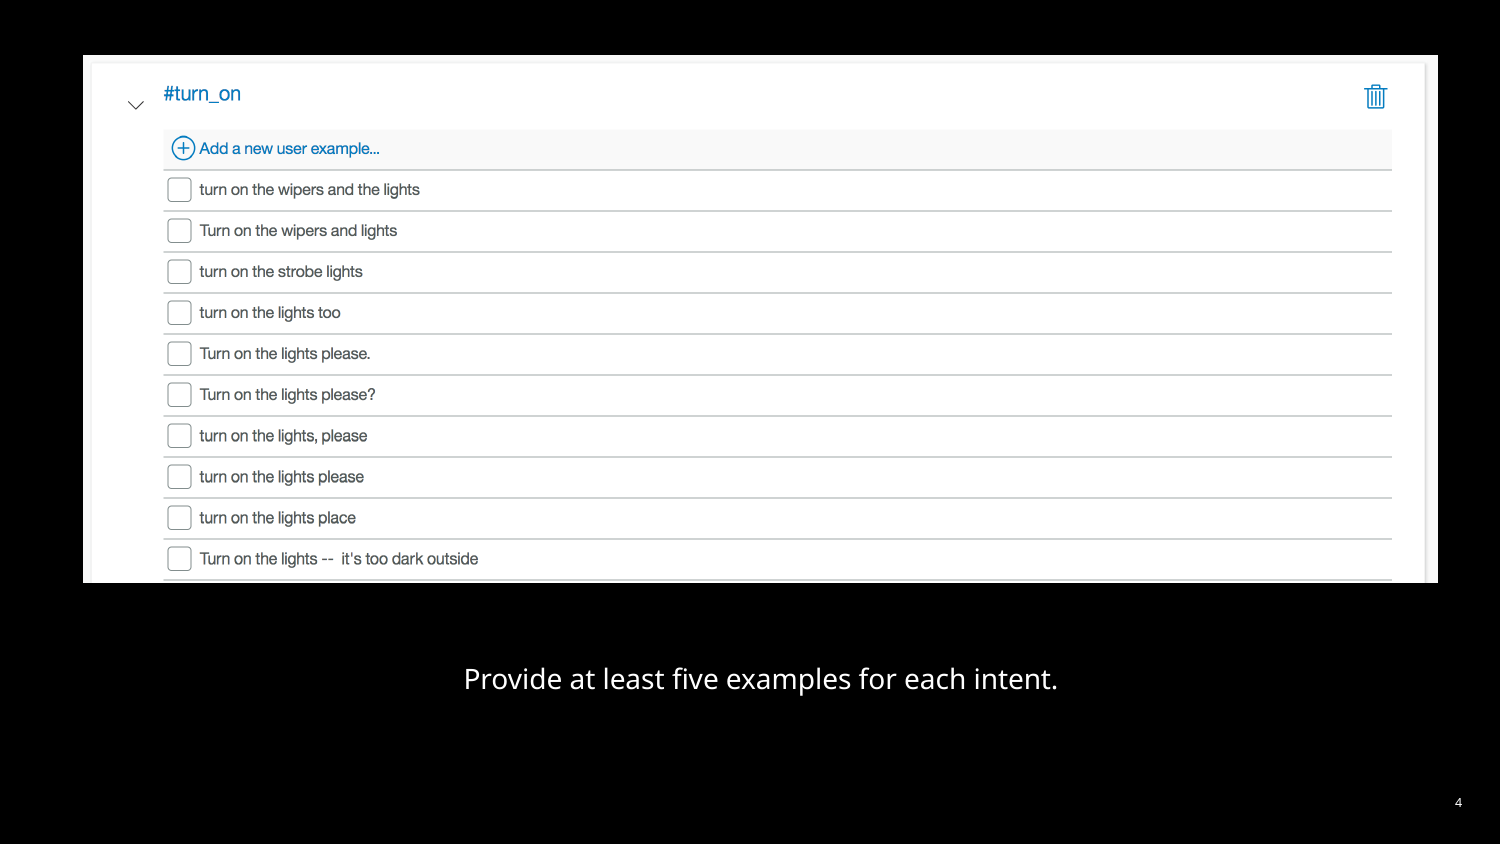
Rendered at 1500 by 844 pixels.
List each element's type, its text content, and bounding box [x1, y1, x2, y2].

slide_number 4 [1125, 791, 1463, 815]
text_box Provide at least five examples for each intent. [448, 653, 1075, 703]
picture [83, 55, 1439, 583]
